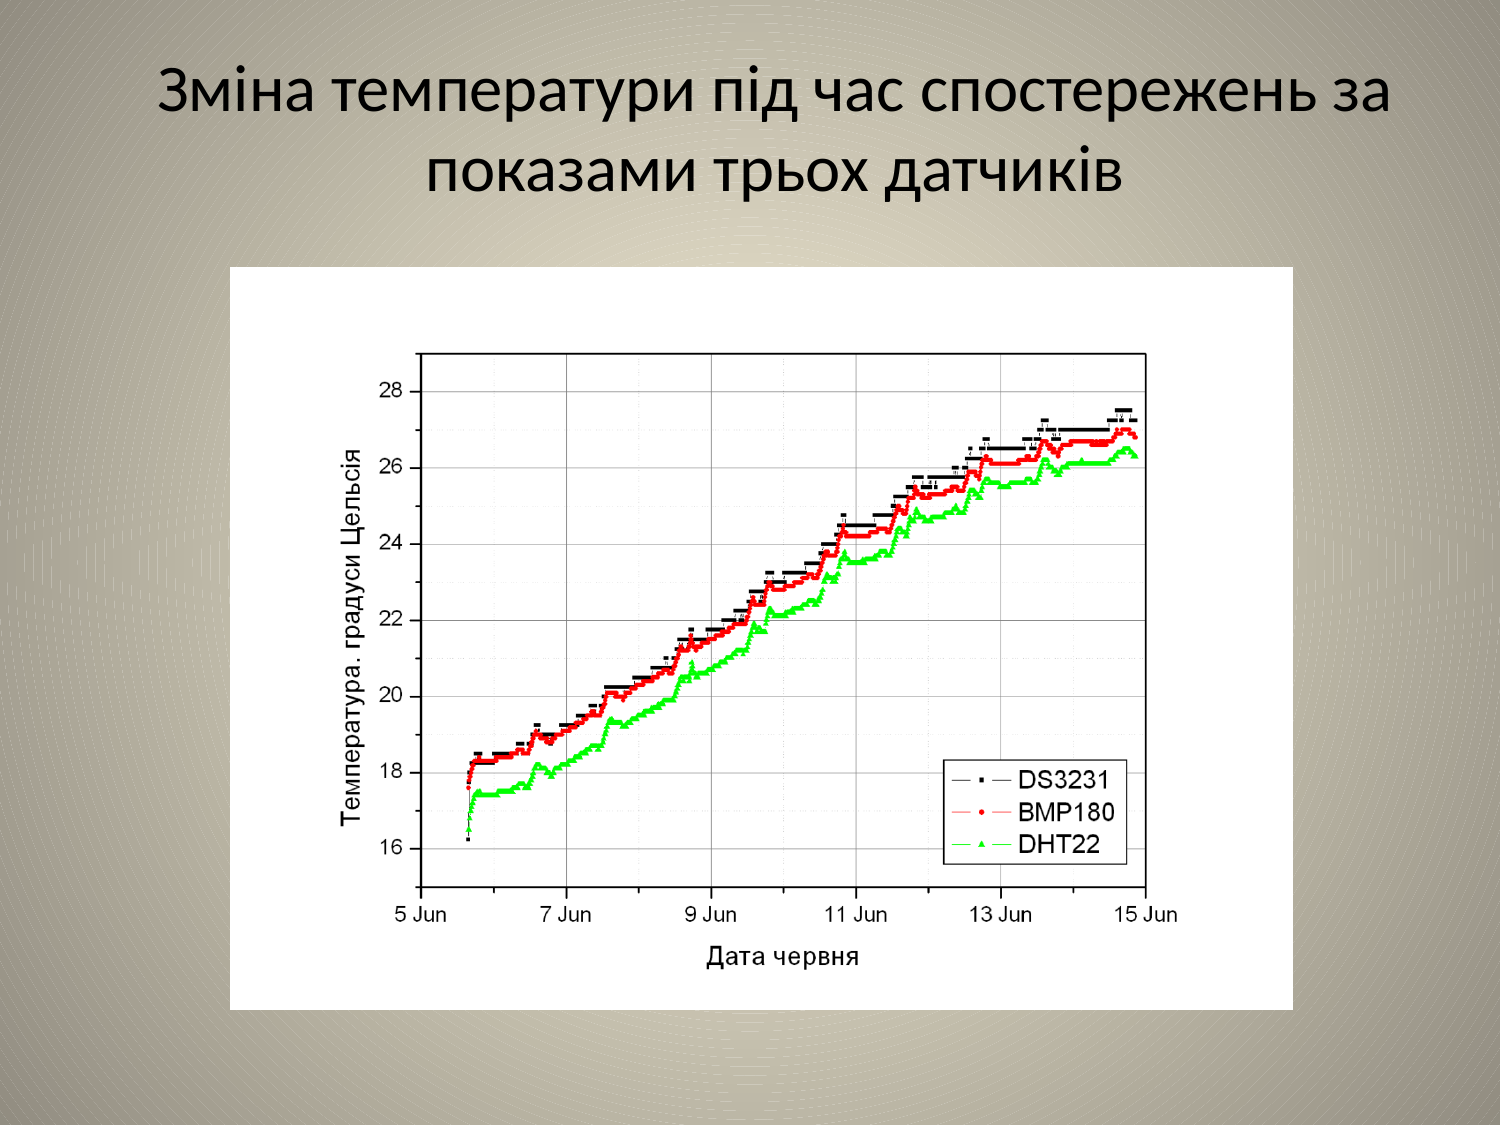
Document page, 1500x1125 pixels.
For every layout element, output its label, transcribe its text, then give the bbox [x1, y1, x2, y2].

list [229, 266, 1293, 1010]
title Зміна температури під час спостережень за показами трьох датчиків [100, 30, 1451, 219]
